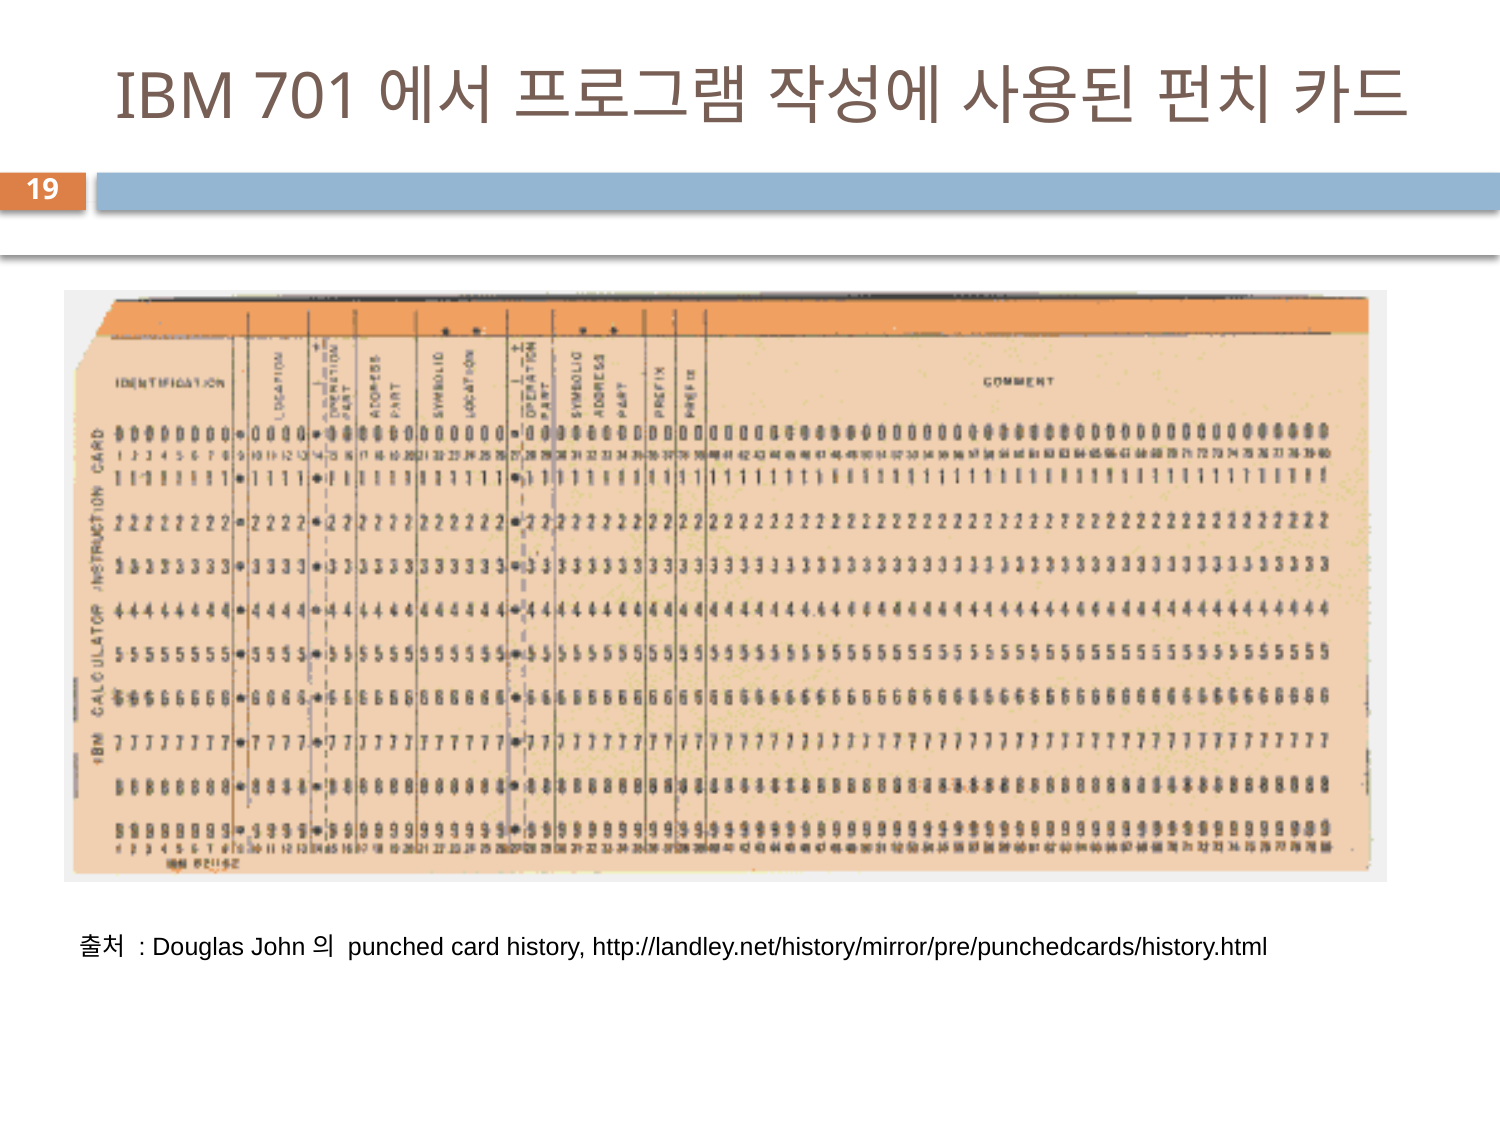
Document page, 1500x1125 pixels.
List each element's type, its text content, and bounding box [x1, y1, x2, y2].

title IBM 701에서 프로그램 작성에 사용된 펀치 카드 [100, 37, 1438, 149]
picture [64, 290, 1388, 882]
slide_number 19 [0, 170, 87, 211]
text_box 출처 : Douglas John의 punched card history, http://landley.net/history/mirror/pre/punchedcards/history.html [64, 905, 1353, 968]
